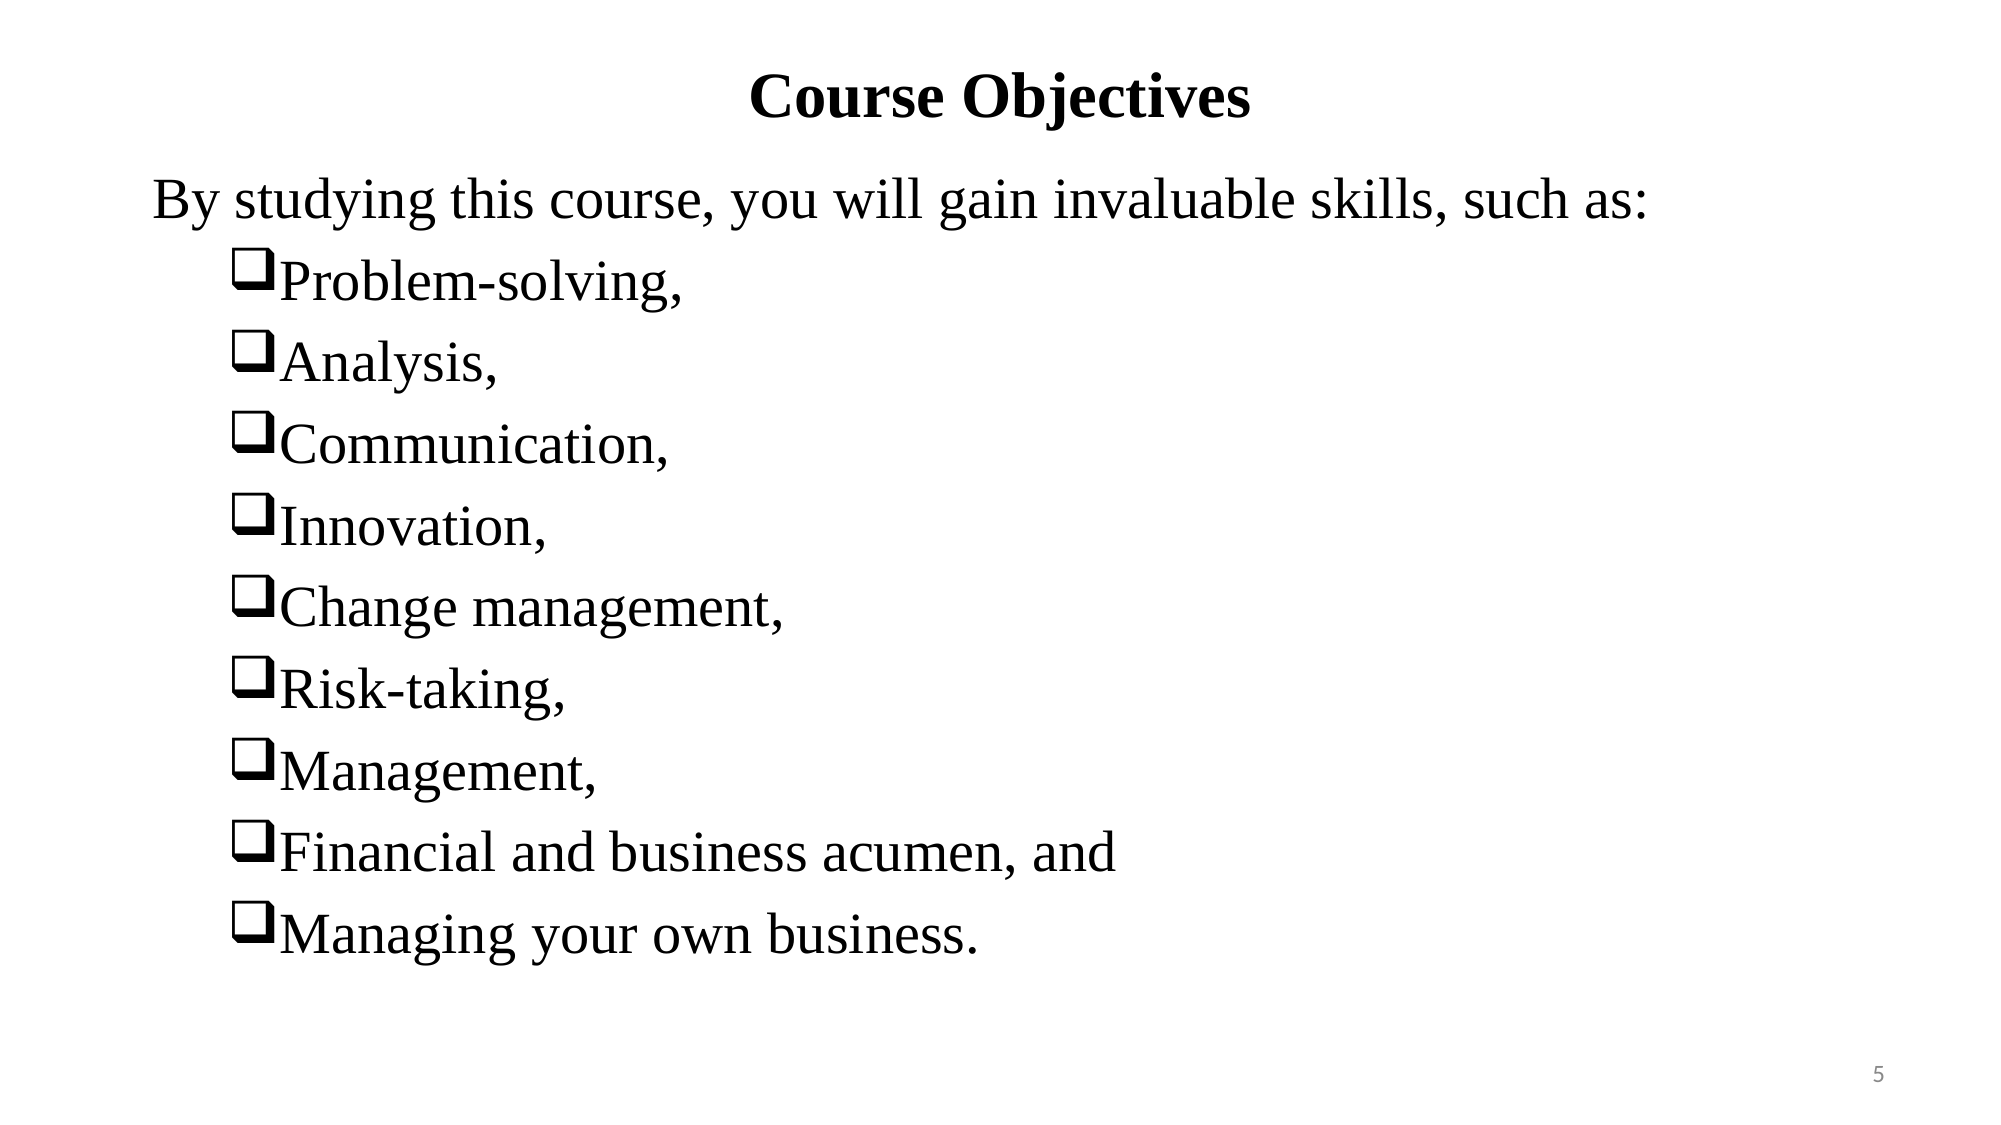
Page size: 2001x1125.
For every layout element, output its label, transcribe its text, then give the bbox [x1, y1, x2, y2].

slide_number 5 [1433, 1042, 1900, 1103]
title Course Objectives [324, 45, 1675, 138]
list By studying this course, you will gain invaluable skills, such as: Problem-solving, Analysis, Communication, Innovation, Change management, Risk-taking, Management, Financial and business acumen, and Managing your own business. [137, 152, 1813, 1075]
